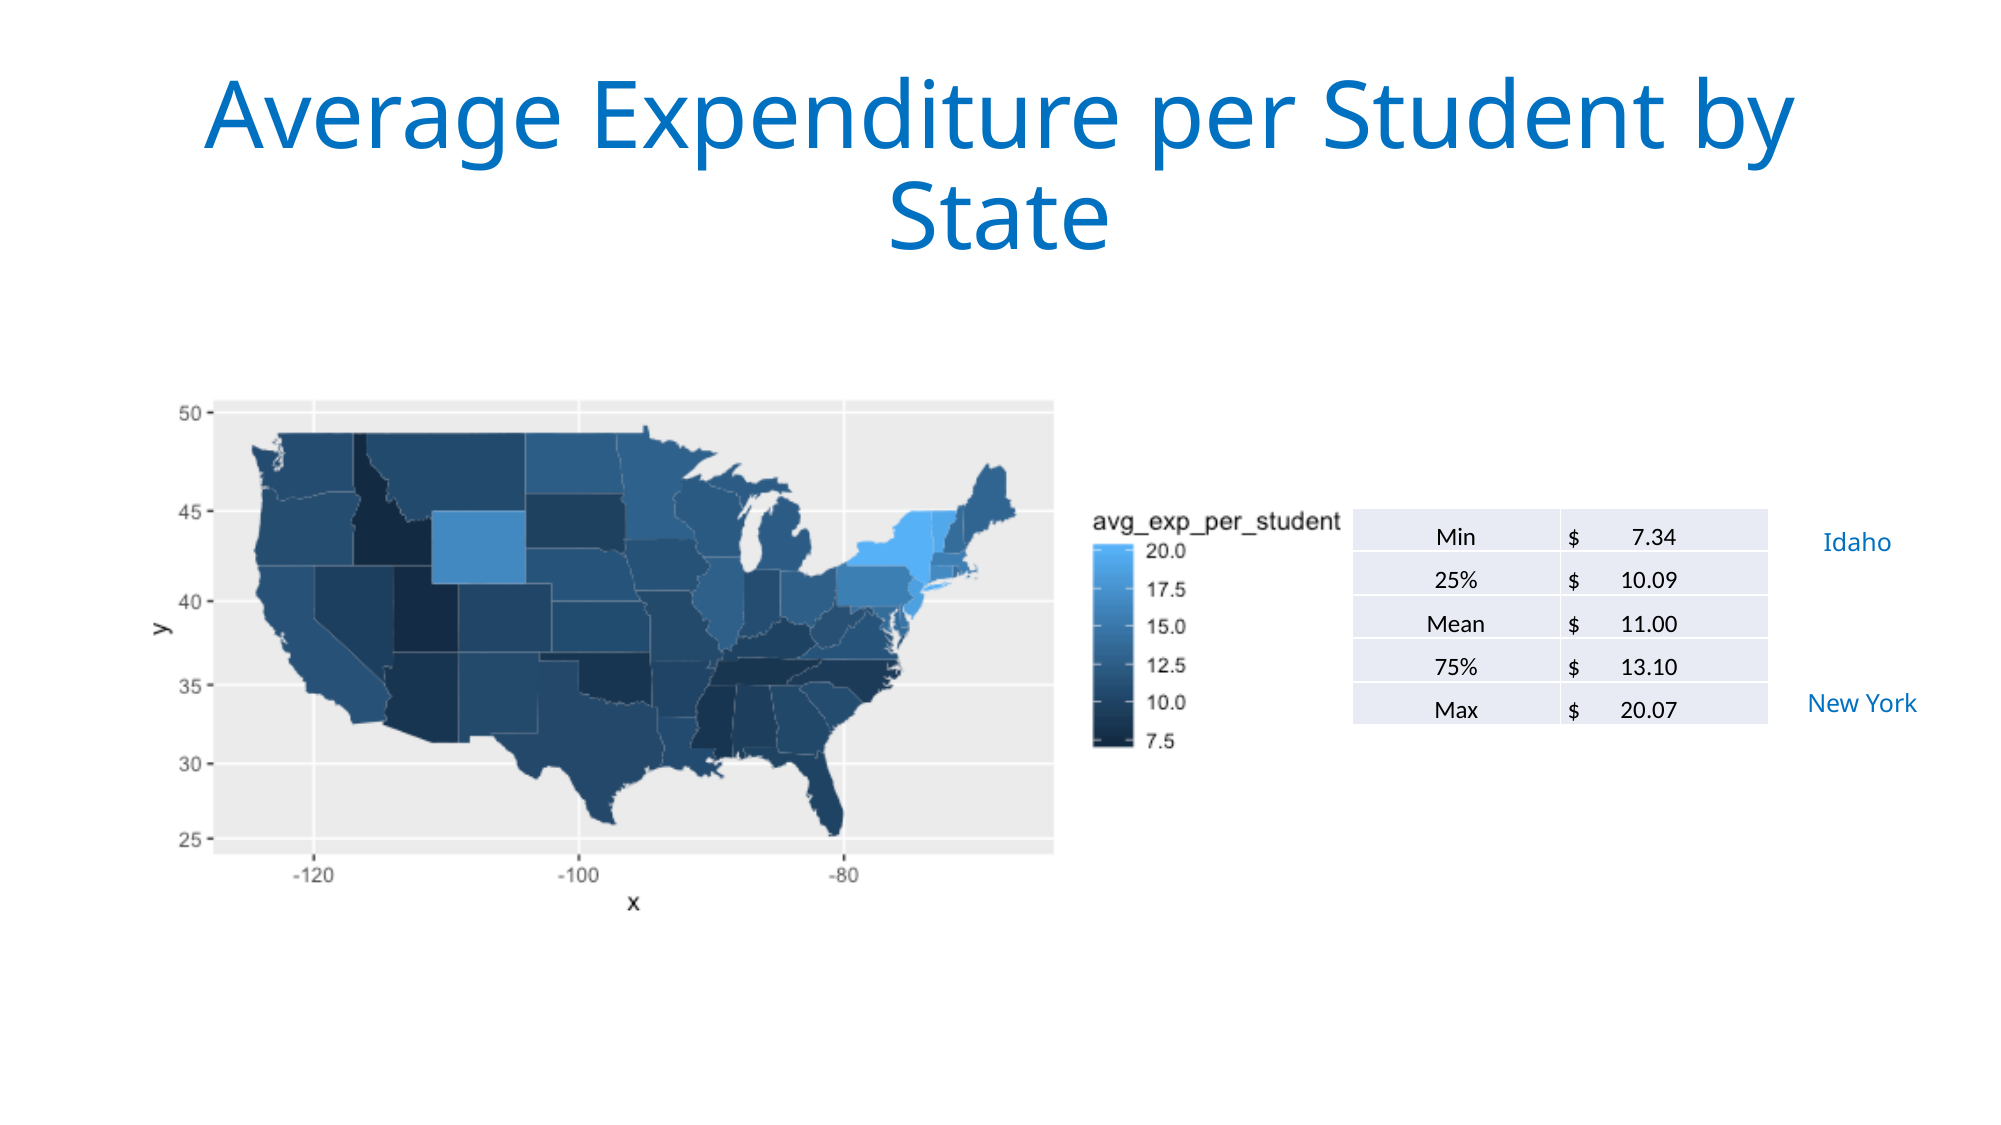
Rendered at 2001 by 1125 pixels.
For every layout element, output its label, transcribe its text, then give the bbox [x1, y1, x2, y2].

table_cell Mean [1369, 596, 1560, 637]
title Average Expenditure per Student by State [137, 59, 1863, 278]
table_cell $ 11.00 [1561, 596, 1768, 637]
table_cell 25% [1369, 552, 1560, 594]
text_box Idaho [1769, 519, 1947, 564]
table_cell Max [1369, 683, 1560, 724]
table_header Min [1369, 509, 1560, 550]
table_cell 75% [1369, 639, 1560, 681]
table_header $ 7.34 [1561, 509, 1768, 550]
picture [138, 368, 1369, 946]
table_cell $ 13.10 [1561, 639, 1768, 681]
table_cell $ 20.07 [1561, 683, 1768, 724]
text_box New York [1773, 679, 1952, 725]
table_cell $ 10.09 [1561, 552, 1768, 594]
